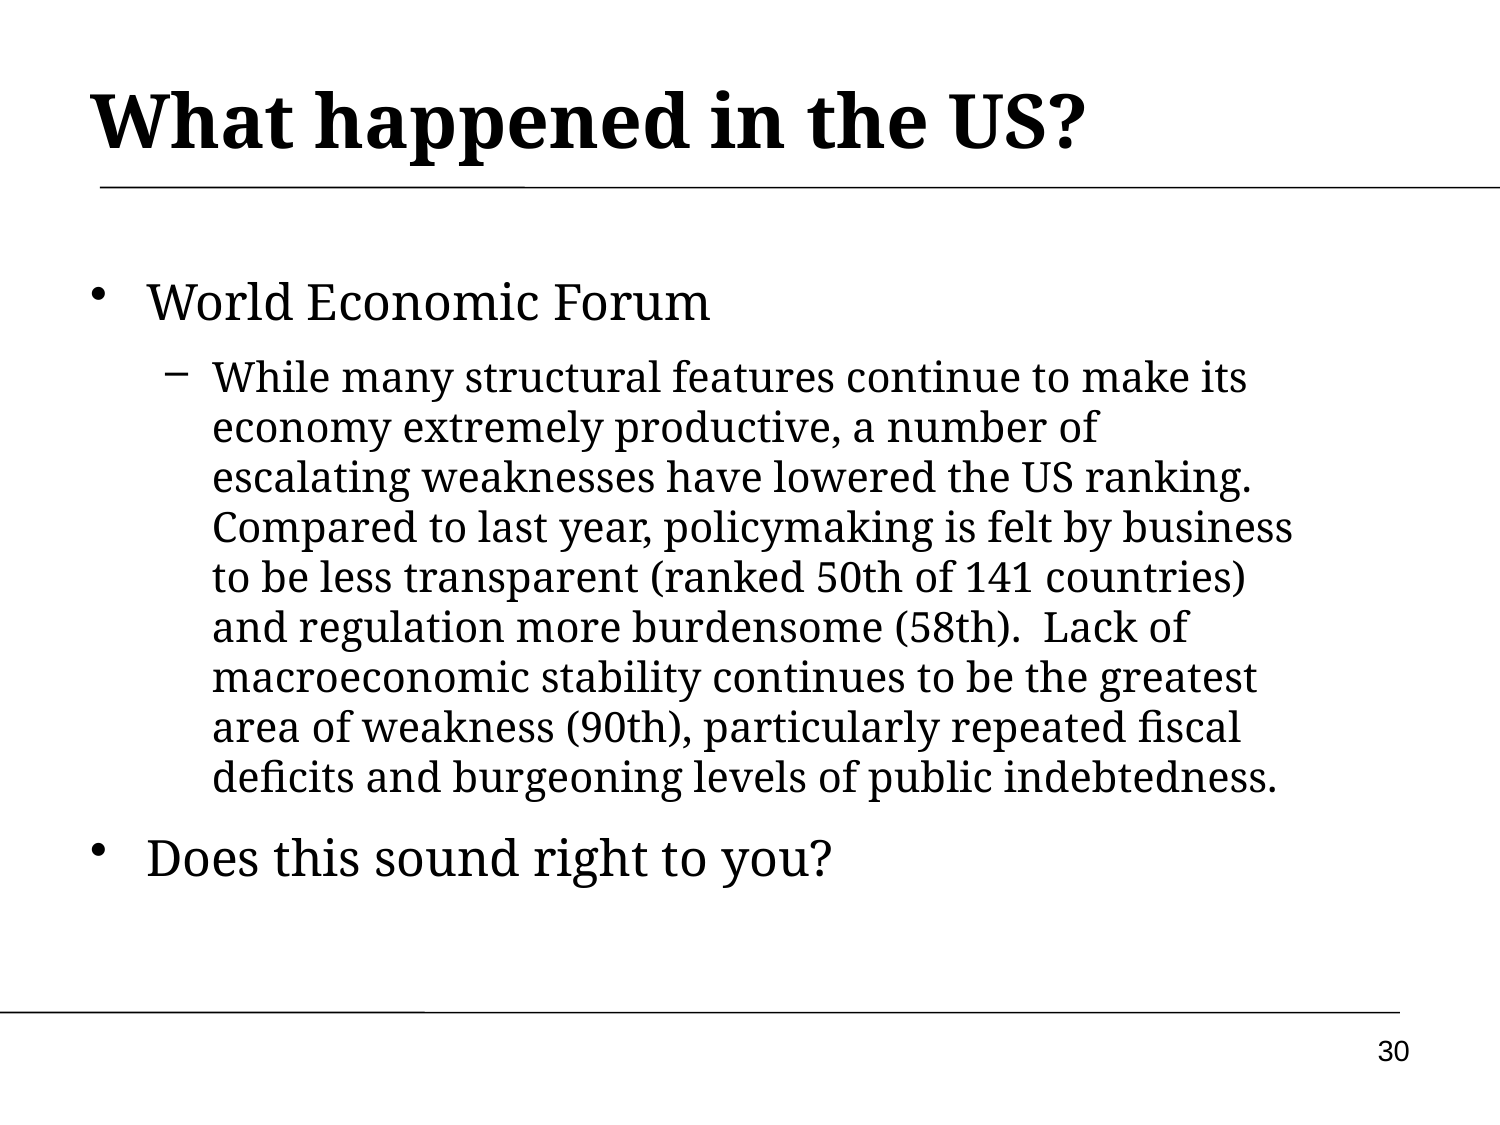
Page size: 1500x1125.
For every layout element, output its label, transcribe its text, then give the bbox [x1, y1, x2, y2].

slide_number 30 [1074, 1024, 1426, 1103]
title What happened in the US? [74, 49, 1426, 188]
list World Economic Forum While many structural features continue to make its economy extremely productive, a number of escalating weaknesses have lowered the US ranking. Compared to last year, policymaking is felt by business to be less transparent (ranked 50th of 141 countries) and regulation more burdensome (58th). Lack of macroeconomic stability continues to be the greatest area of weakness (90th), particularly repeated fiscal deficits and burgeoning levels of public indebtedness. Does this sound right to you? [74, 262, 1313, 1006]
